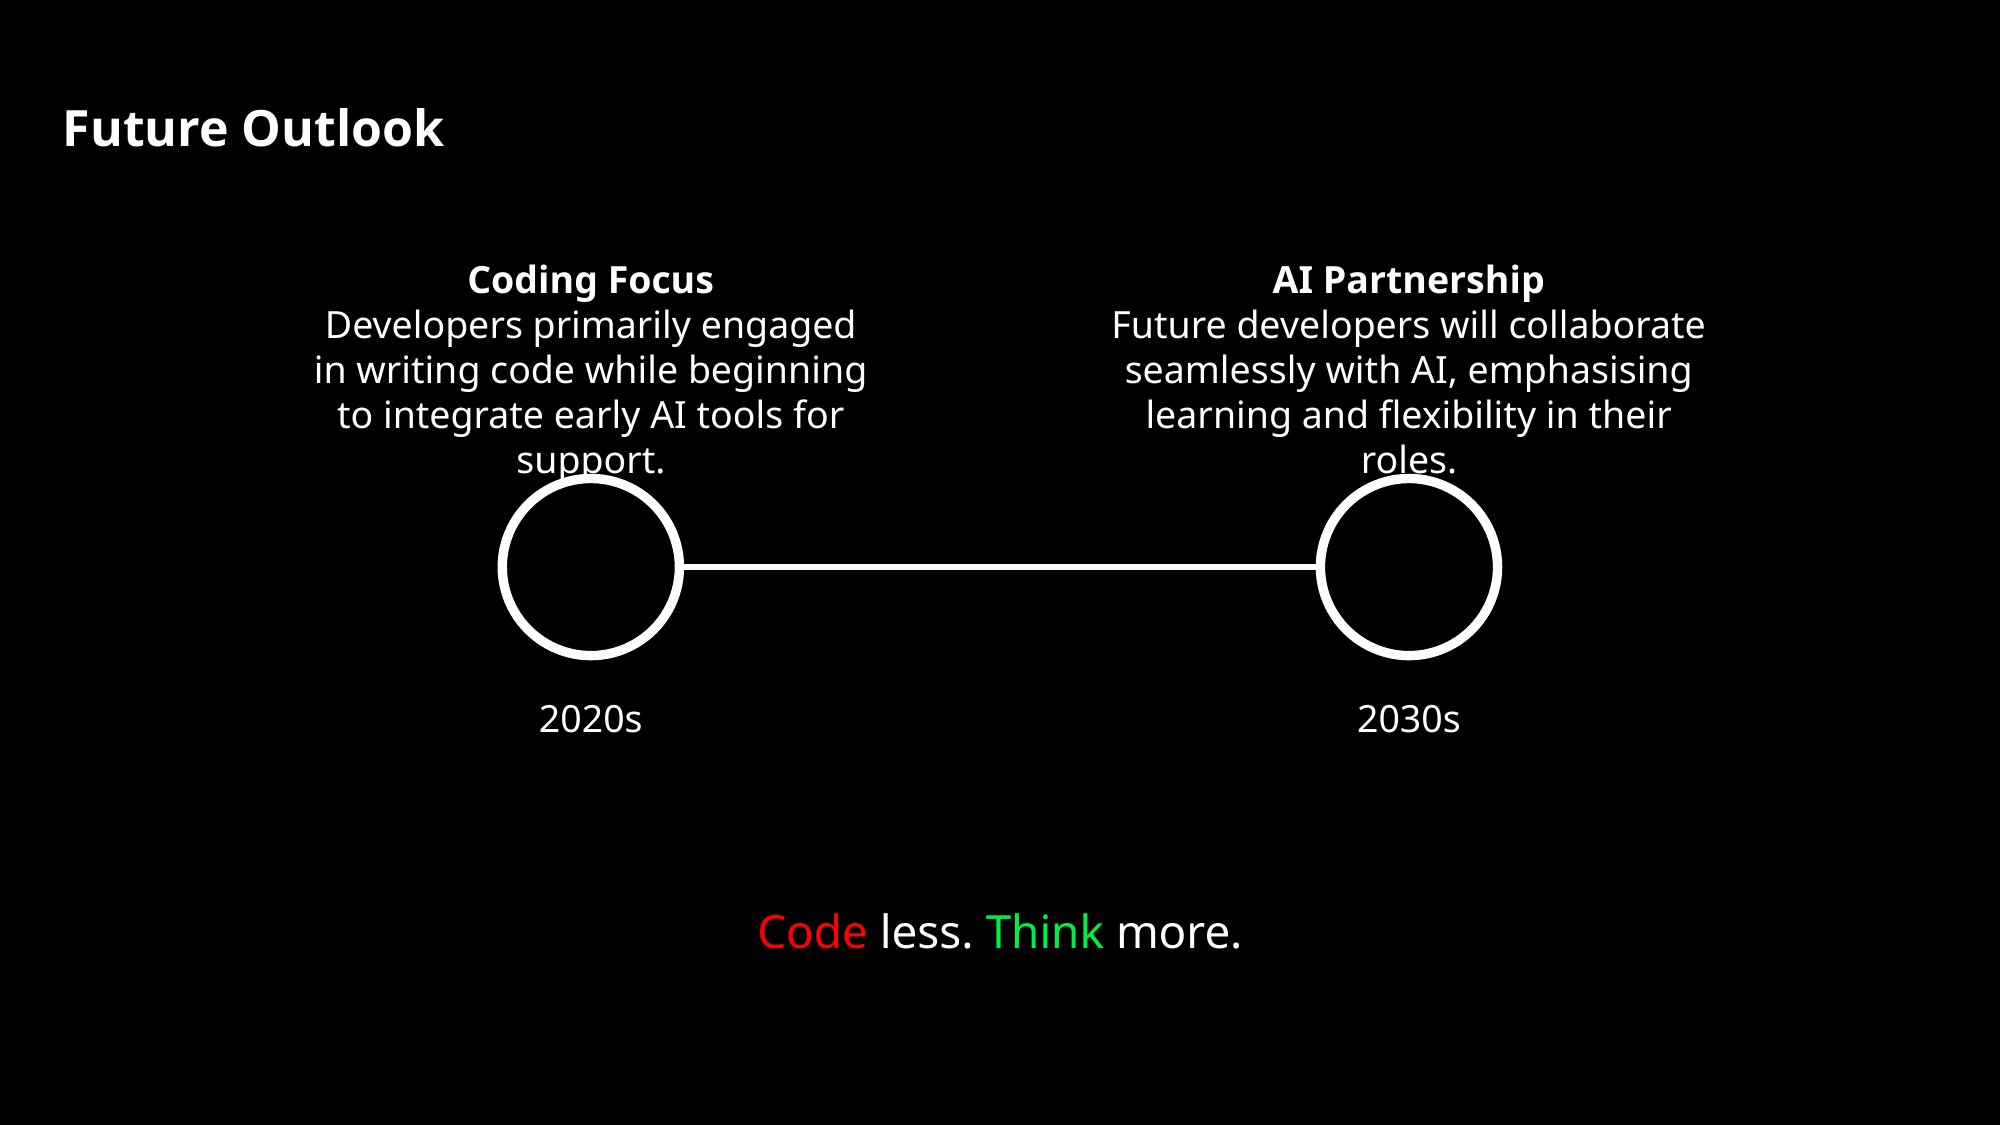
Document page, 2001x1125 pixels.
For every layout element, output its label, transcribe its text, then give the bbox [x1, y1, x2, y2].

text_box Coding Focus Developers primarily engaged in writing code while beginning to integrate early AI tools for support. [296, 248, 886, 489]
text_box Future Outlook [48, 89, 460, 164]
text_box Code less. Think more. [742, 895, 1258, 966]
text_box 2030s [1342, 687, 1476, 748]
text_box [1318, 489, 1500, 658]
text_box 2020s [524, 687, 658, 748]
text_box AI Partnership Future developers will collaborate seamlessly with AI, emphasising learning and flexibility in their roles. [1088, 248, 1730, 489]
text_box [500, 489, 681, 658]
